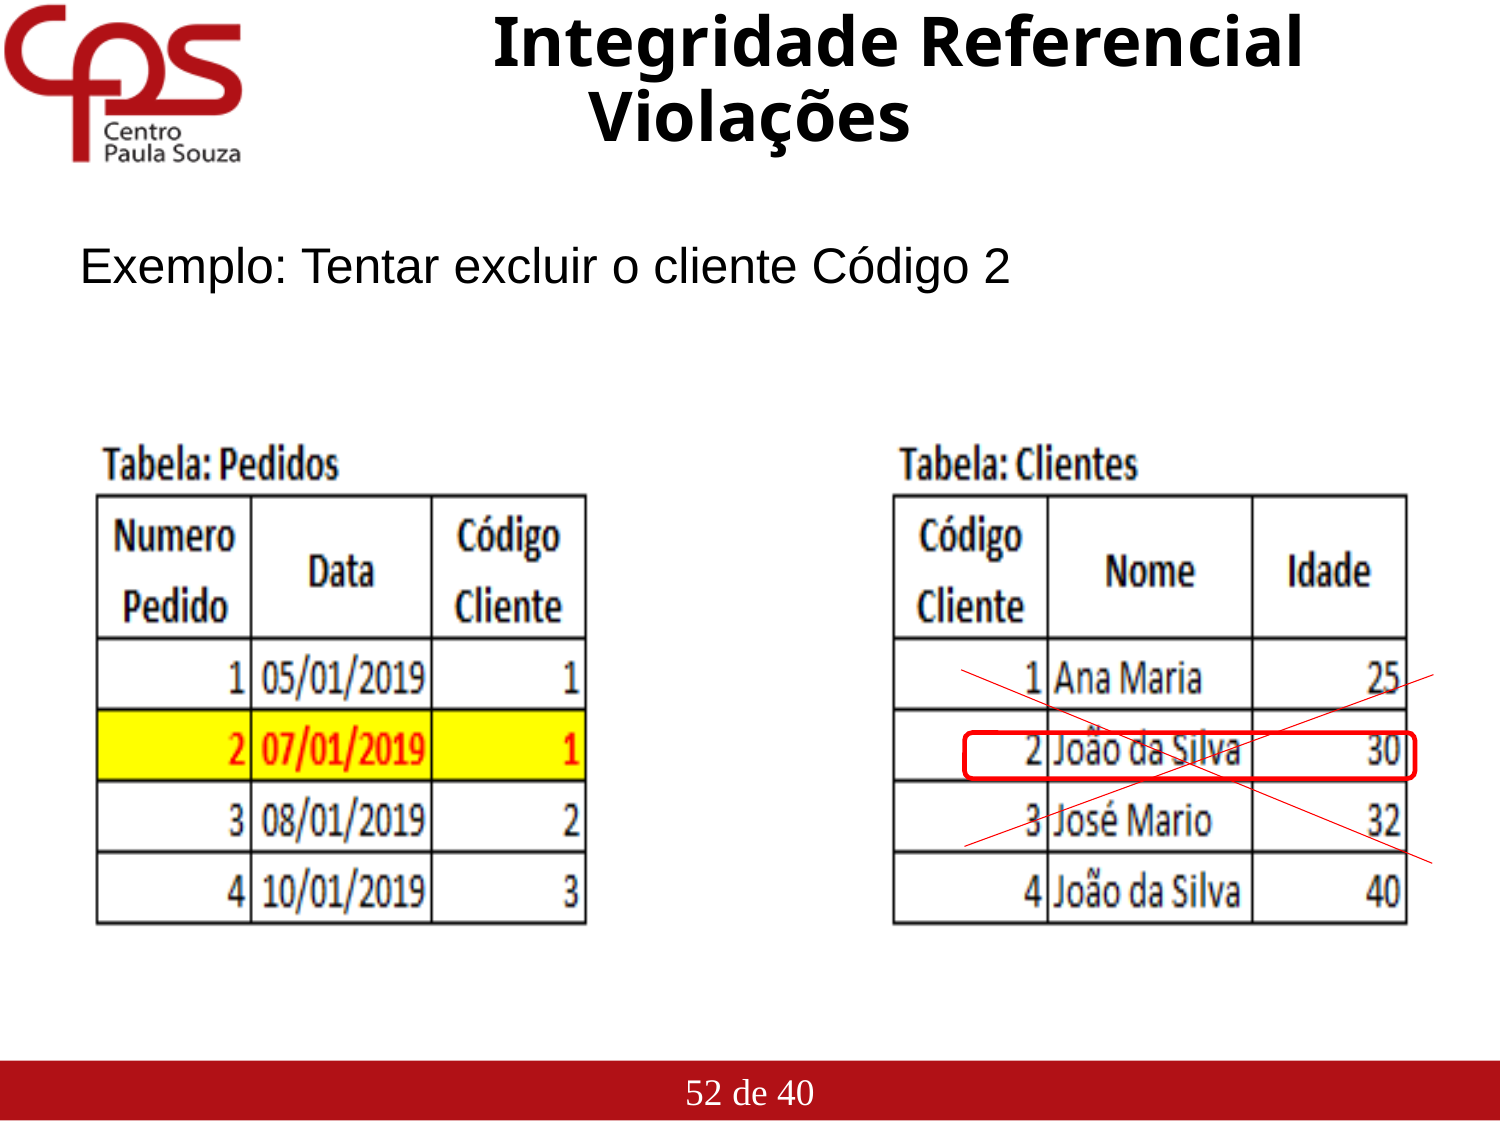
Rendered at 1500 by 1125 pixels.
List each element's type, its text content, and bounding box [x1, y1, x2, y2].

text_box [58, 385, 1442, 976]
text_box Exemplo: Tentar excluir o cliente Código 2 [64, 196, 1471, 301]
title Integridade Referencial Violações [0, 0, 1500, 137]
picture [0, 137, 250, 177]
